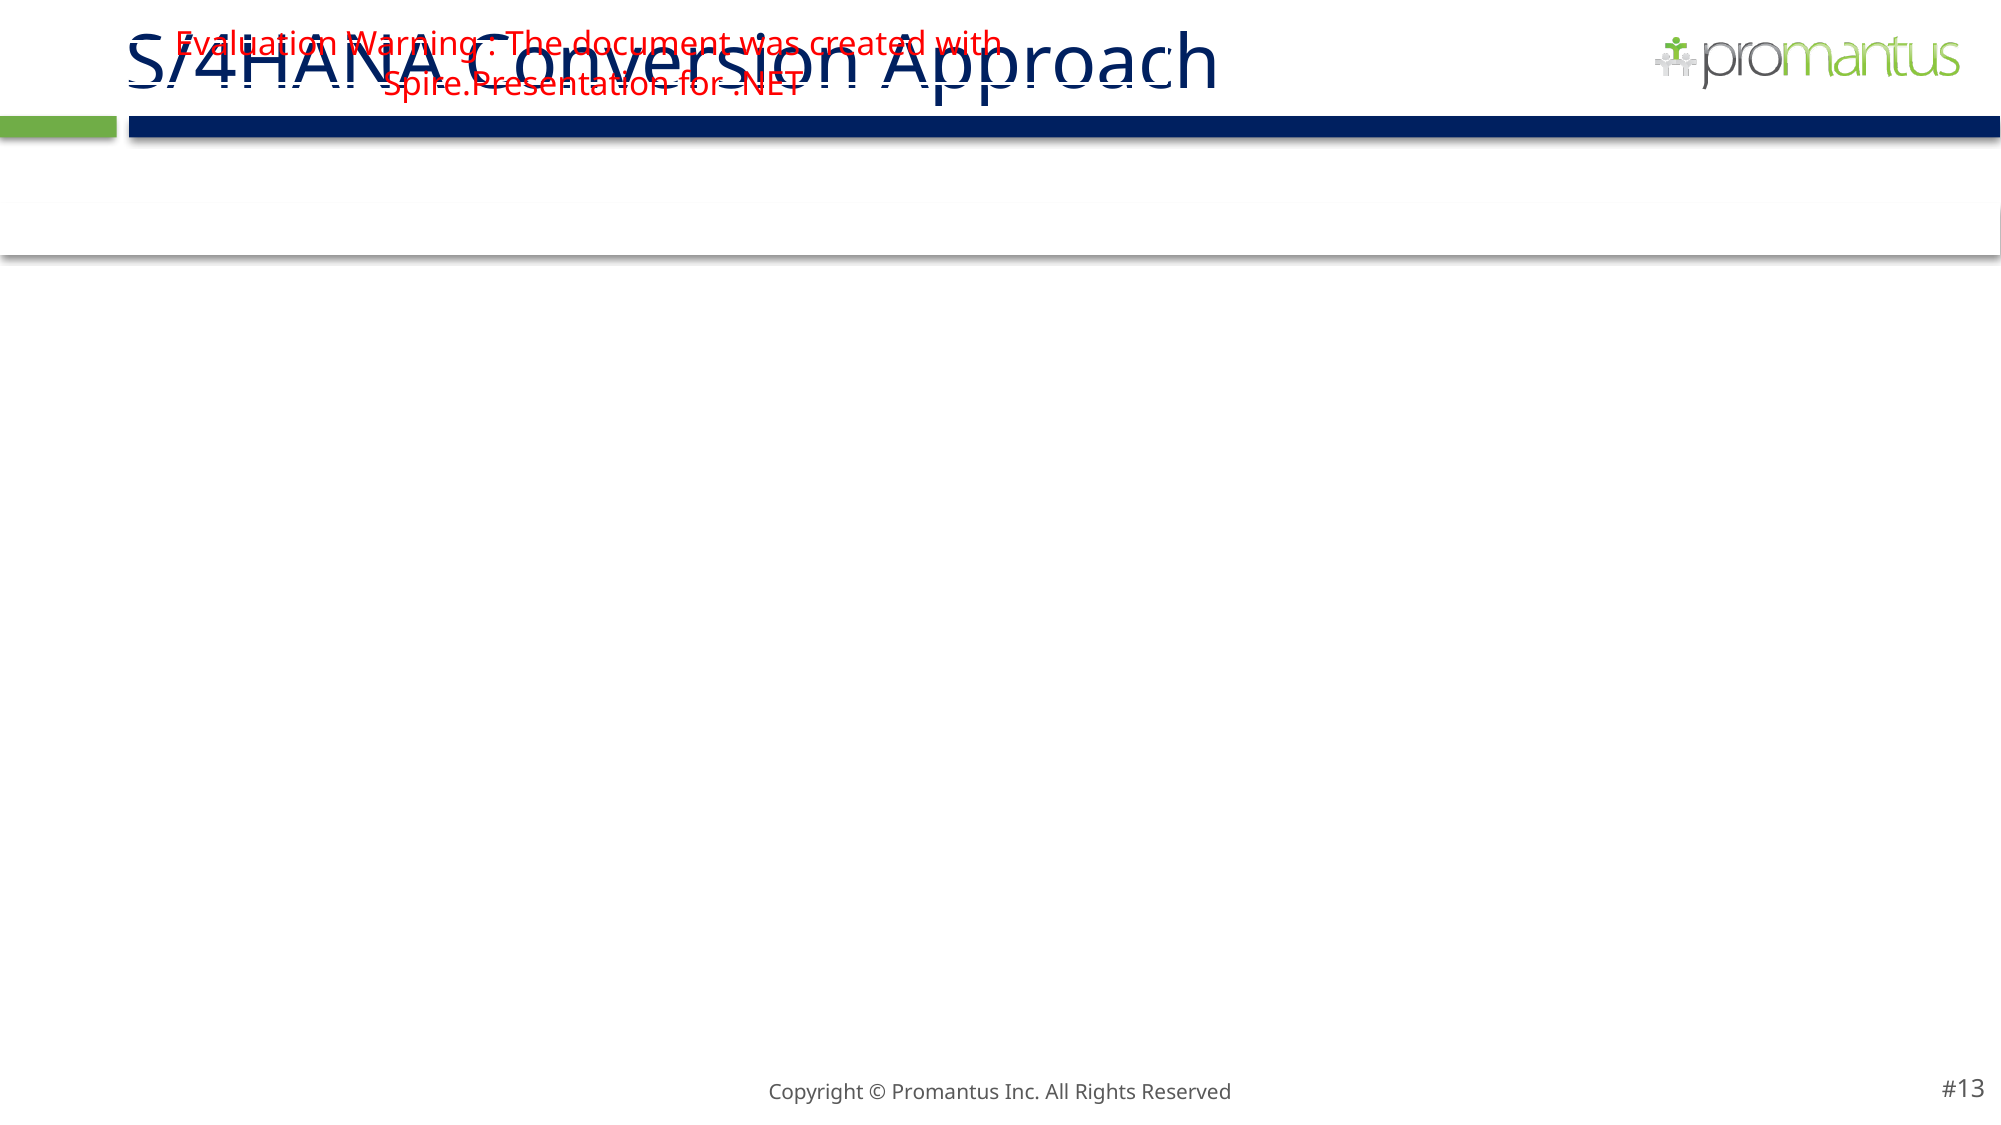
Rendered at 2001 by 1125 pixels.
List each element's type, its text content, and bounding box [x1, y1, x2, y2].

text_box Evaluation Warning : The document was created with Spire.Presentation for .NET [19, 40, 1168, 85]
title S/4HANA Conversion Approach [109, 19, 1589, 97]
picture [1648, 20, 1964, 100]
